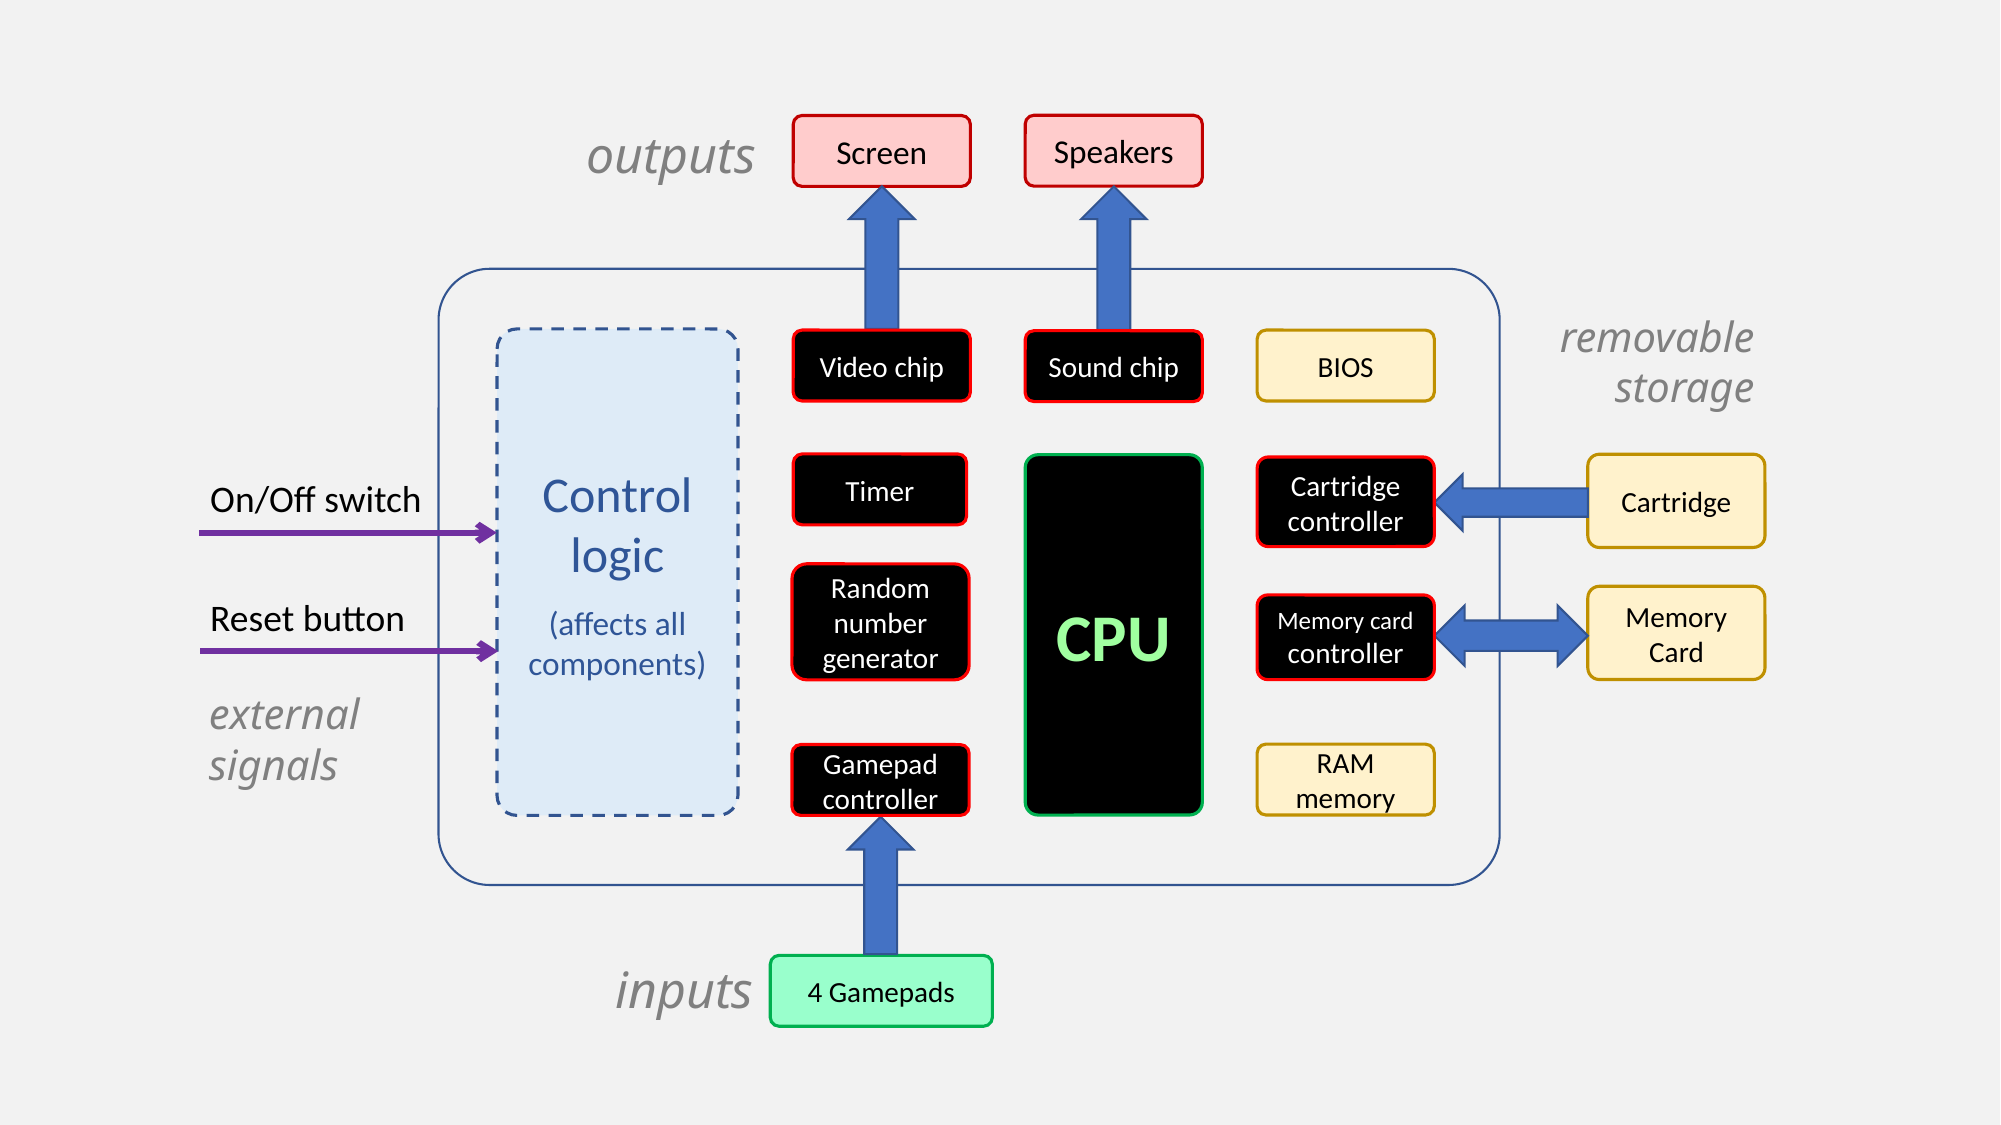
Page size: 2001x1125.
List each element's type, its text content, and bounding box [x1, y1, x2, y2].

text_box removable storage [1525, 303, 1770, 419]
text_box Random number generator [790, 562, 971, 681]
text_box inputs [600, 951, 775, 1026]
text_box CPU [1024, 453, 1204, 817]
text_box On/Off switch [195, 467, 437, 528]
text_box outputs [556, 116, 771, 191]
text_box Memory Card [1586, 585, 1767, 681]
text_box [437, 267, 1501, 887]
text_box Timer [792, 452, 968, 526]
text_box [845, 817, 917, 956]
text_box Gamepad controller [790, 743, 971, 817]
text_box Speakers [1024, 114, 1204, 188]
text_box Cartridge controller [1256, 455, 1436, 548]
text_box BIOS [1256, 329, 1436, 403]
text_box [846, 184, 918, 329]
text_box Video chip [792, 329, 972, 403]
text_box Sound chip [1024, 329, 1204, 403]
text_box external signals [194, 680, 497, 796]
text_box [1078, 184, 1150, 329]
text_box Memory card controller [1256, 593, 1436, 681]
text_box [1436, 602, 1590, 669]
text_box 4 Gamepads [774, 954, 994, 1028]
text_box Cartridge [1586, 453, 1767, 549]
text_box Screen [792, 114, 972, 188]
text_box RAM memory [1256, 743, 1436, 817]
text_box [1436, 471, 1589, 534]
text_box Control logic (affects all components) [495, 327, 739, 817]
text_box Reset button [195, 586, 437, 647]
